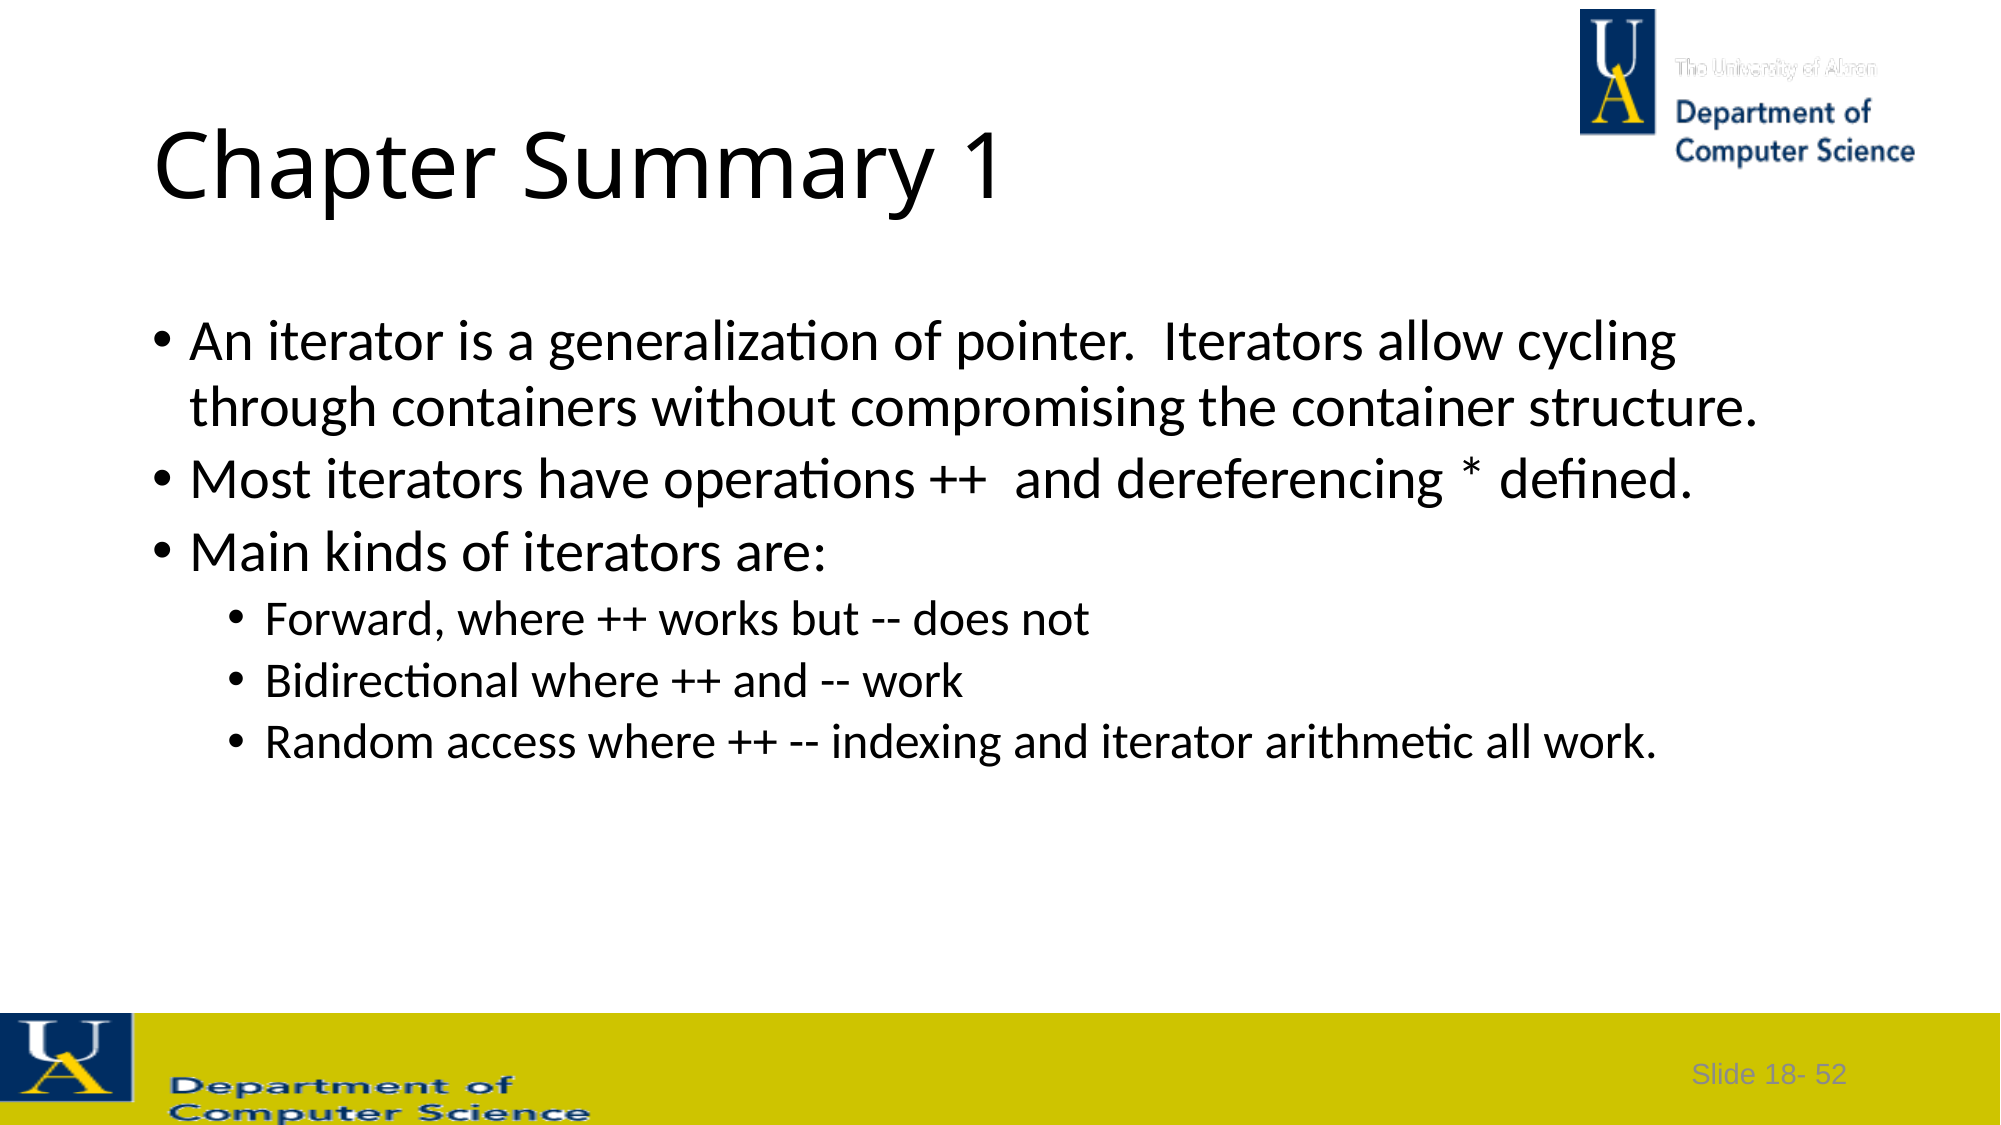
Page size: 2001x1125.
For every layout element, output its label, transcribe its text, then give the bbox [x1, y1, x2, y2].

picture [1580, 9, 2001, 198]
slide_number Slide 18- 52 [1412, 1042, 1863, 1103]
picture [0, 1013, 2000, 1125]
list An iterator is a generalization of pointer. Iterators allow cycling through containers without compromising the container structure. Most iterators have operations ++ and dereferencing * defined. Main kinds of iterators are: Forward, where ++ works but -- does not Bidirectional where ++ and -- work Random access where ++ -- indexing and iterator arithmetic all work. [137, 299, 1863, 1014]
title Chapter Summary 1 [137, 59, 1863, 278]
